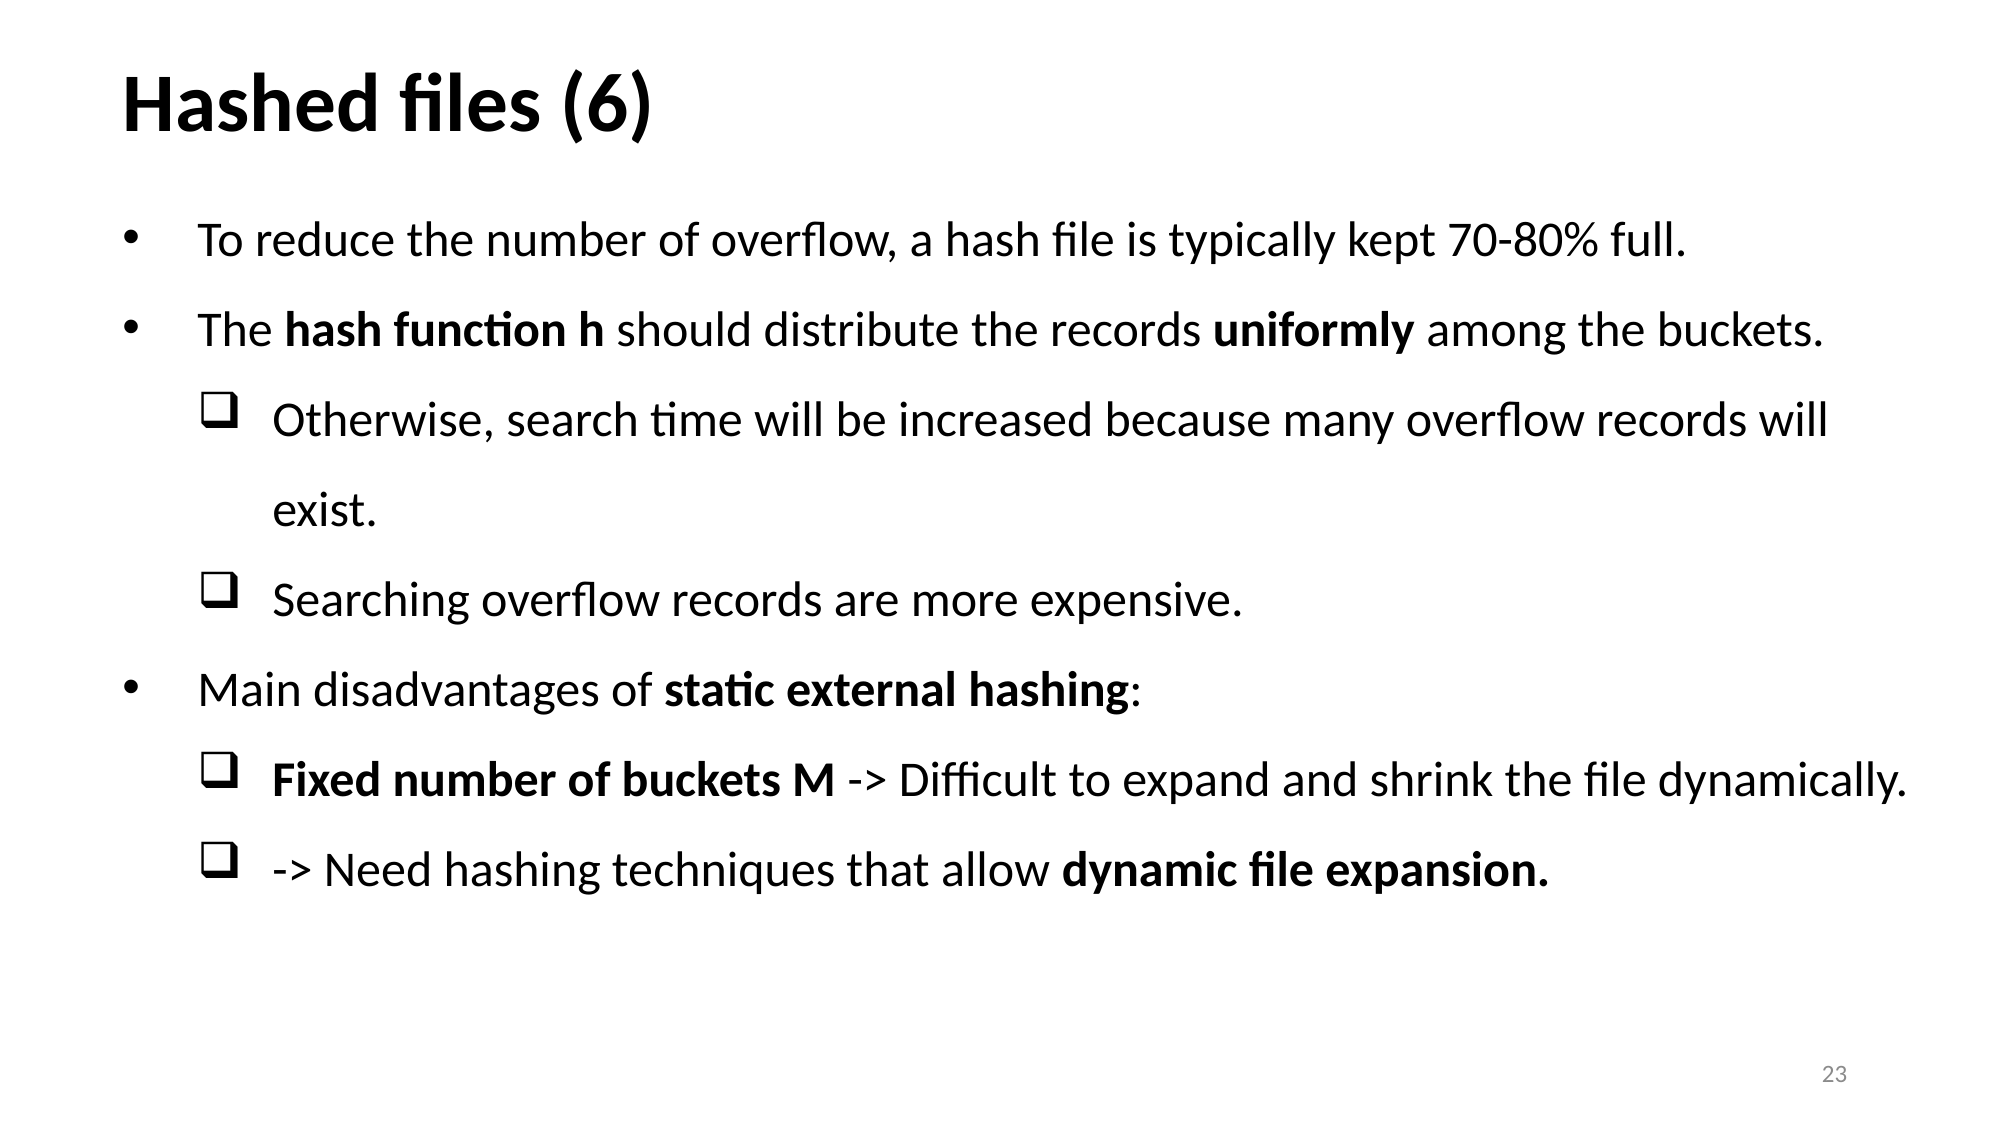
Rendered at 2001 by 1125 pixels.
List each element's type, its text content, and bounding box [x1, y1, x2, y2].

text_box To reduce the number of overflow, a hash file is typically kept 70-80% full. The hash function h should distribute the records uniformly among the buckets. Otherwise, search time will be increased because many overflow records will exist. Searching overflow records are more expensive. Main disadvantages of static external hashing: Fixed number of buckets M -> Difficult to expand and shrink the file dynamically. -> Need hashing techniques that allow dynamic file expansion. [107, 169, 1933, 905]
title Hashed files (6) [107, 0, 1957, 169]
slide_number 23 [1412, 1045, 1863, 1103]
text_box [107, 169, 1957, 1045]
